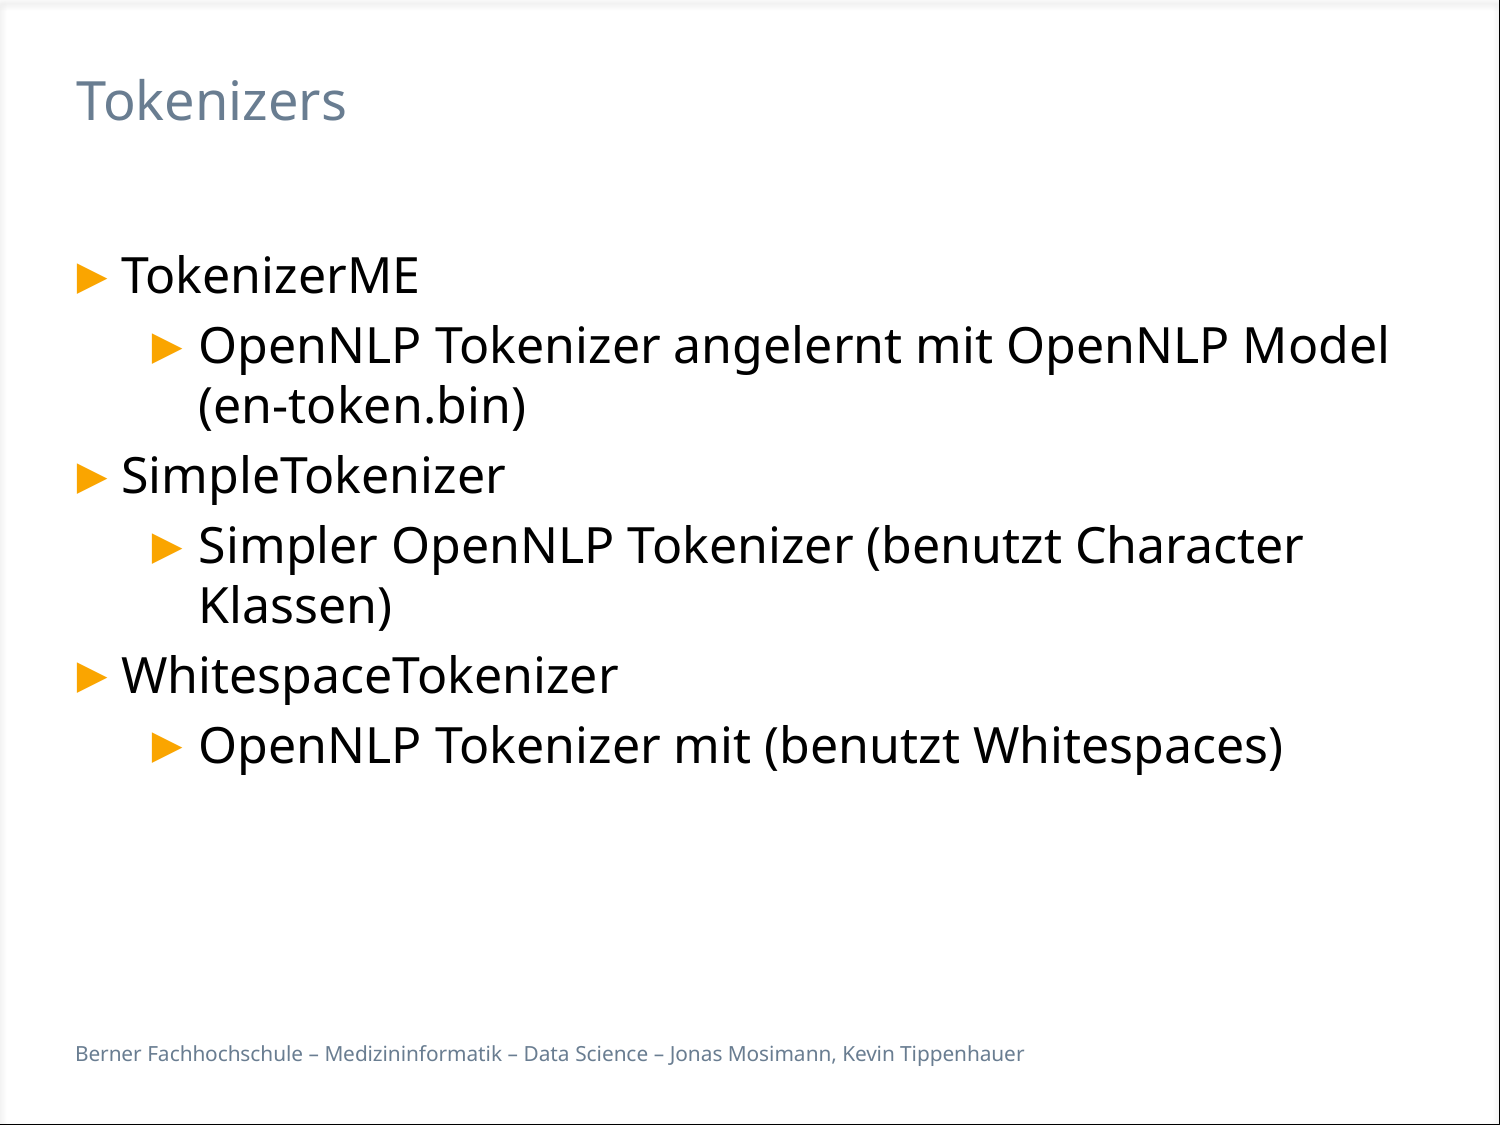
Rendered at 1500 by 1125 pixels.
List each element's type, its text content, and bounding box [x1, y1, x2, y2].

title Tokenizers [76, 59, 1406, 148]
list TokenizerME OpenNLP Tokenizer angelernt mit OpenNLP Model (en-token.bin) SimpleTokenizer Simpler OpenNLP Tokenizer (benutzt Character Klassen) WhitespaceTokenizer OpenNLP Tokenizer mit (benutzt Whitespaces) [76, 236, 1406, 1004]
